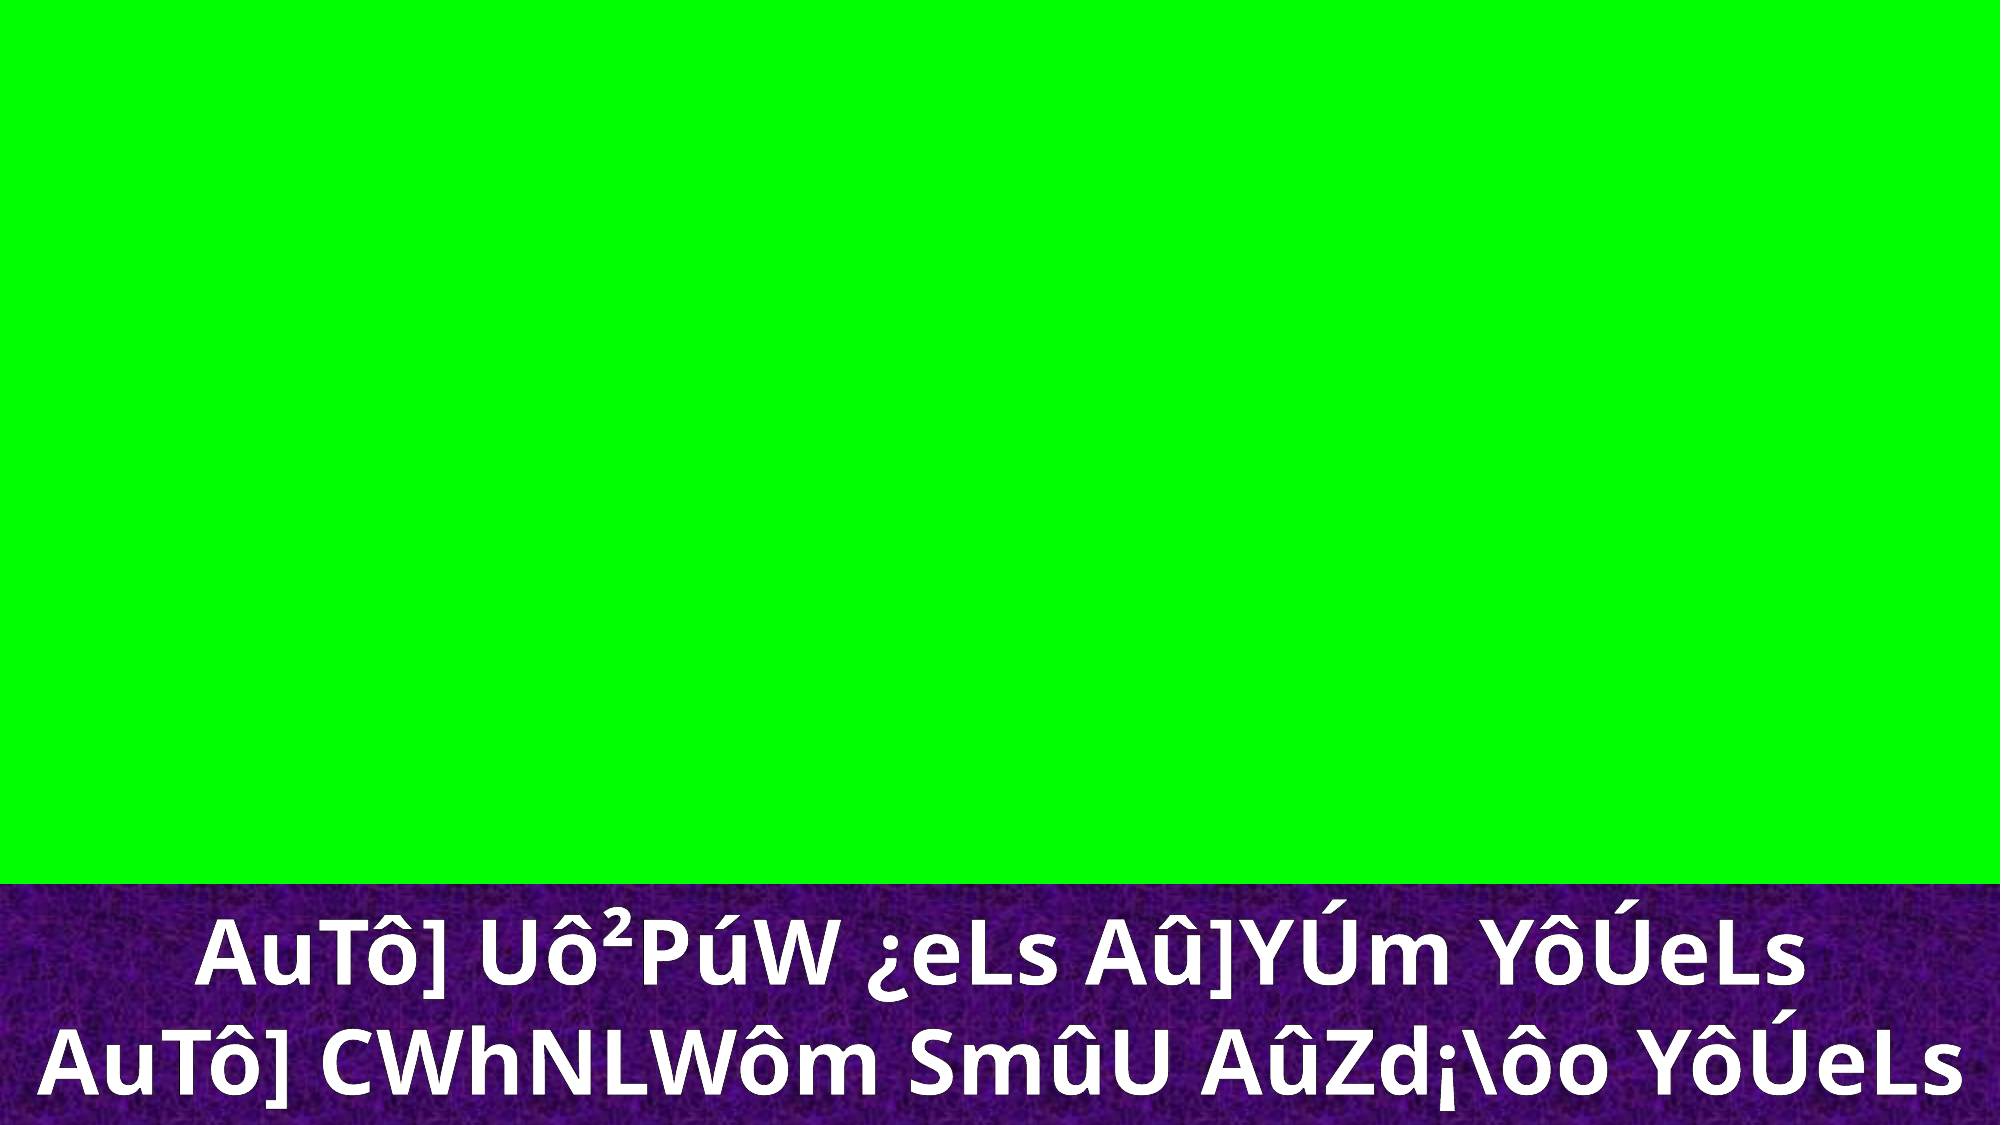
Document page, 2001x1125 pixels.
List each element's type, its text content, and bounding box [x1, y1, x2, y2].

text_box AuTô] Uô²PúW ¿eLs Aû]YÚm YôÚeLs AuTô] CWhNLWôm SmûU AûZd¡\ôo YôÚeLs [1, 885, 2000, 1121]
text_box [0, 884, 2000, 1125]
